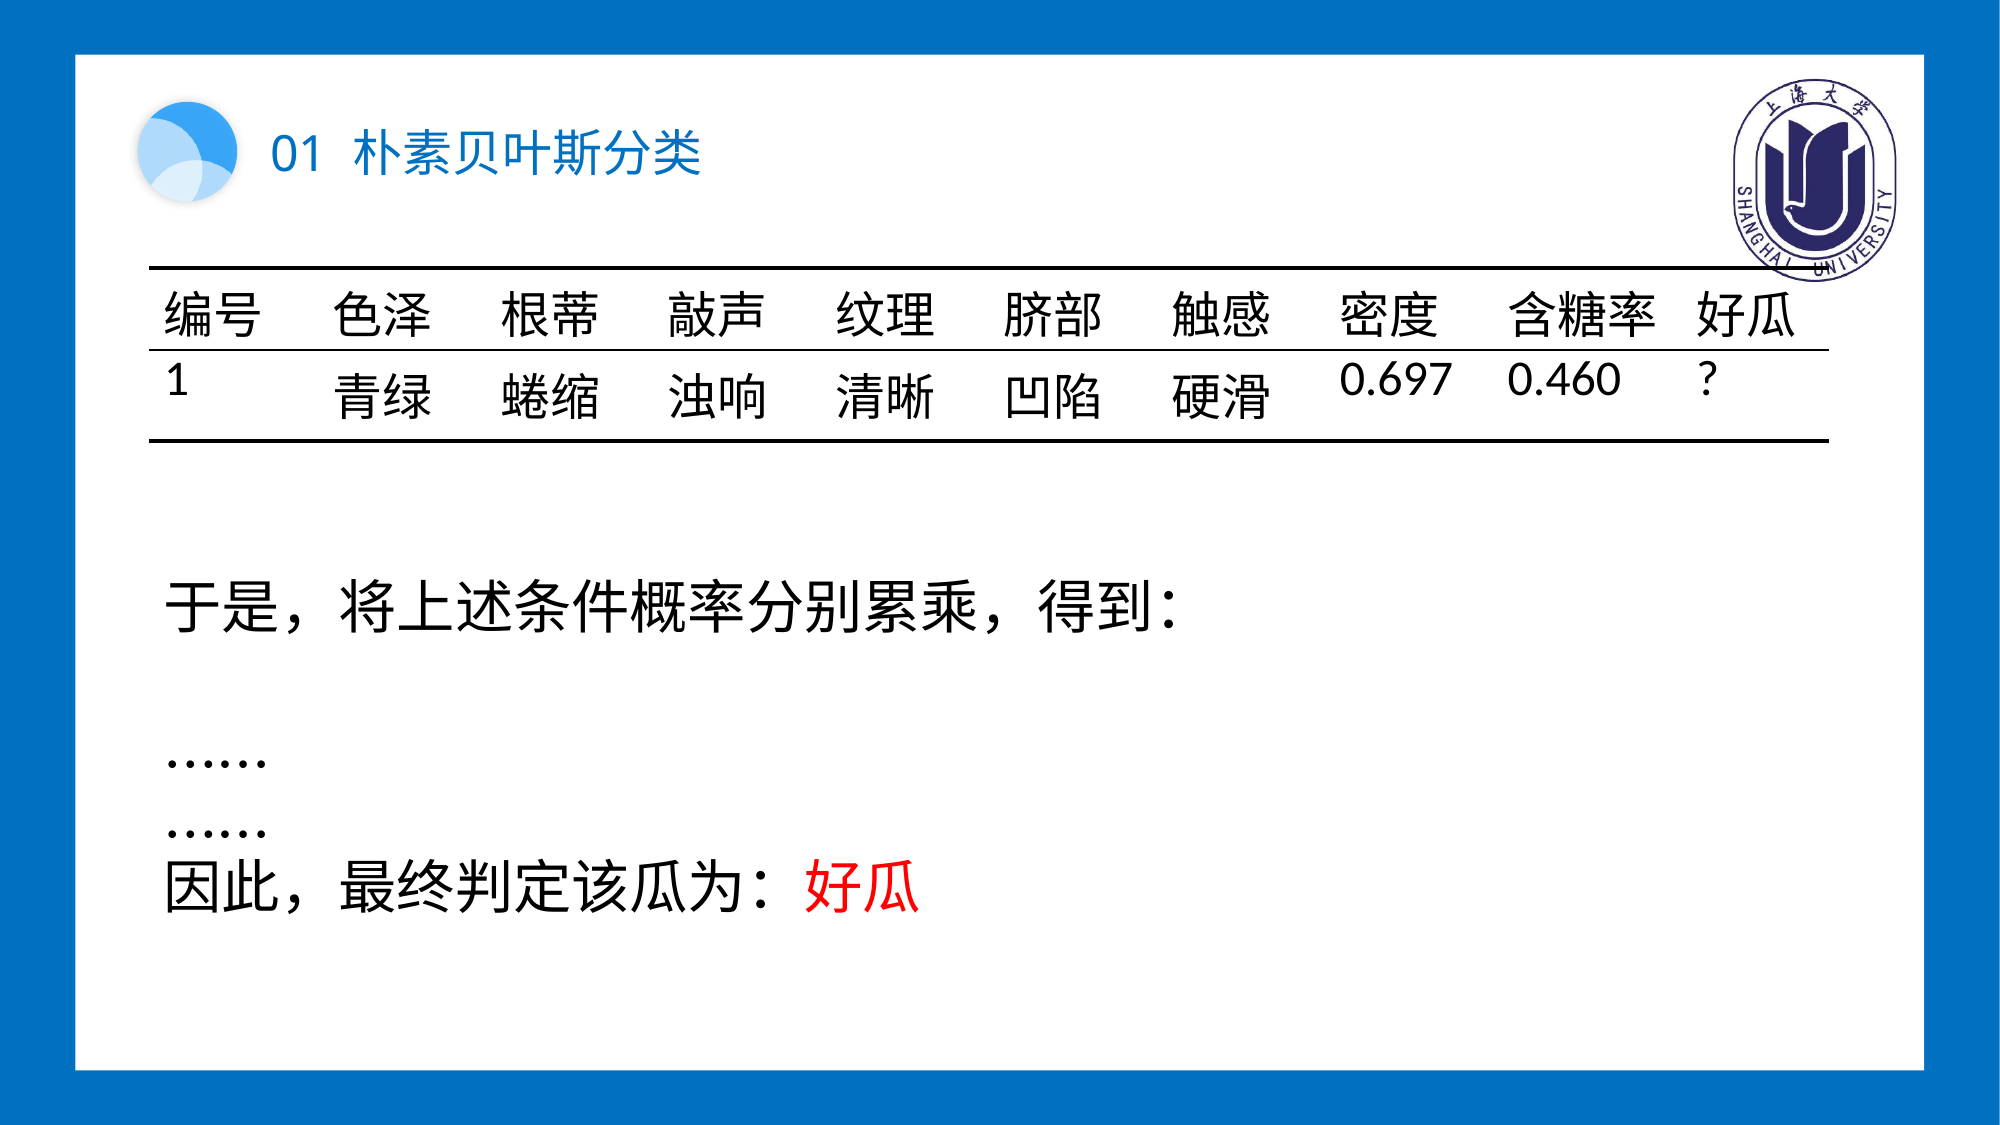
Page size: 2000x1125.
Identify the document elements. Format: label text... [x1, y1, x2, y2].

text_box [137, 101, 839, 202]
table_header 纹理 [821, 270, 989, 349]
table_header 色泽 [317, 270, 485, 349]
table_header 编号 [149, 270, 317, 349]
table_cell 凹陷 [989, 351, 1157, 439]
table_cell 0.460 [1493, 351, 1681, 439]
table_header 敲声 [653, 270, 821, 349]
table_cell ? [1681, 351, 1829, 439]
table_header 根蒂 [485, 270, 653, 349]
table_cell 浊响 [653, 351, 821, 439]
picture [1703, 57, 1948, 302]
table_cell 青绿 [317, 351, 485, 439]
table_cell 1 [149, 351, 317, 439]
table_header 触感 [1157, 270, 1325, 349]
table_header 含糖率 [1493, 270, 1681, 349]
table_cell 清晰 [821, 351, 989, 439]
text_box [73, 52, 1926, 1072]
table_header 好瓜 [1681, 270, 1829, 349]
table_header 密度 [1325, 270, 1493, 349]
table_cell 硬滑 [1157, 351, 1325, 439]
table_header 脐部 [989, 270, 1157, 349]
table_cell 0.697 [1325, 351, 1493, 439]
table_cell 蜷缩 [485, 351, 653, 439]
